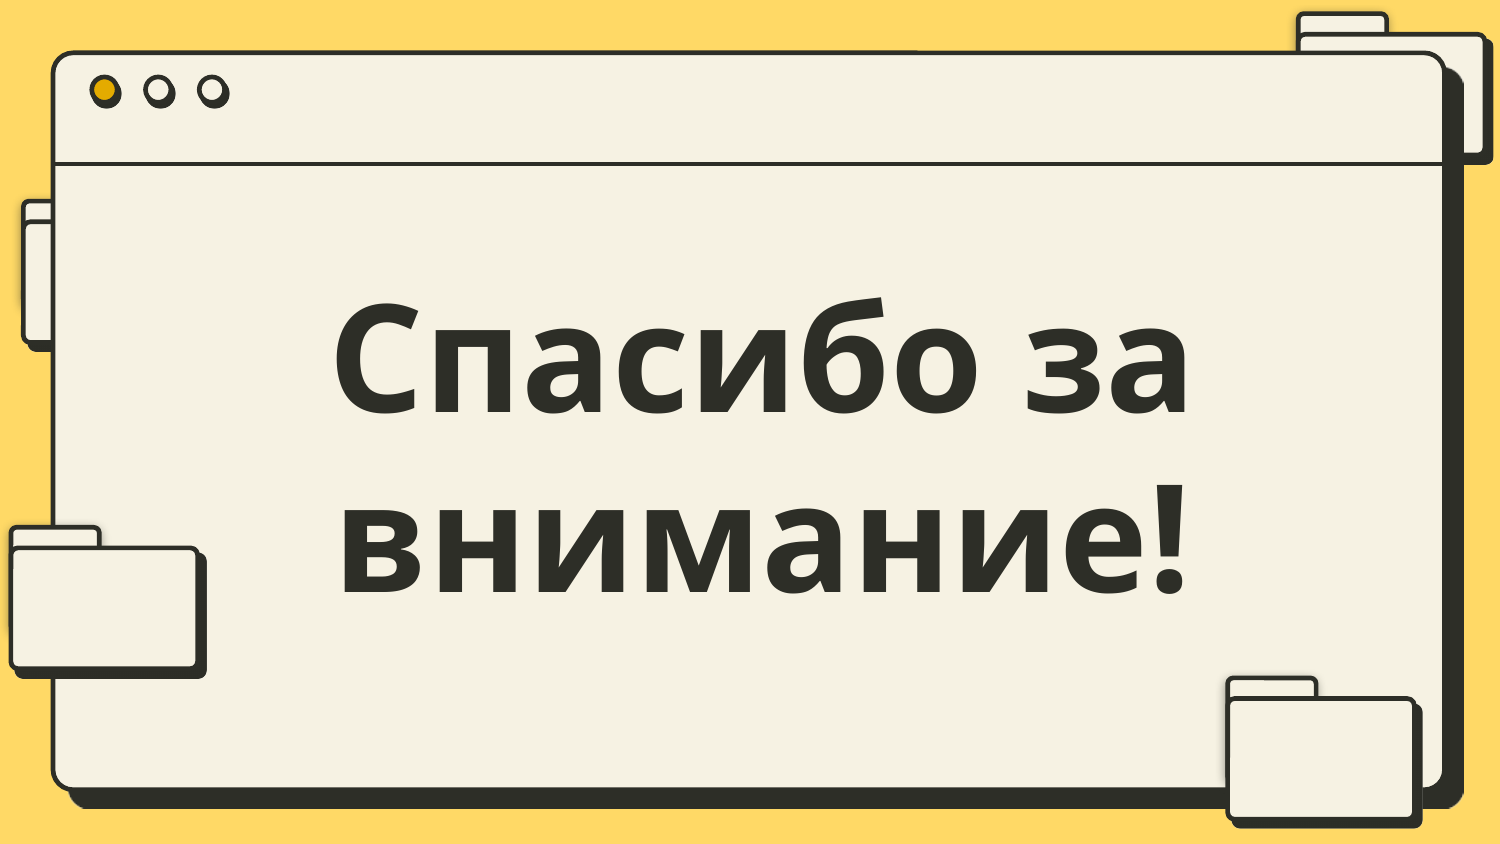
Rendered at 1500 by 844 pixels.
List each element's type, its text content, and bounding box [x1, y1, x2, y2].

title Спасибо за внимание! [291, 281, 1234, 604]
